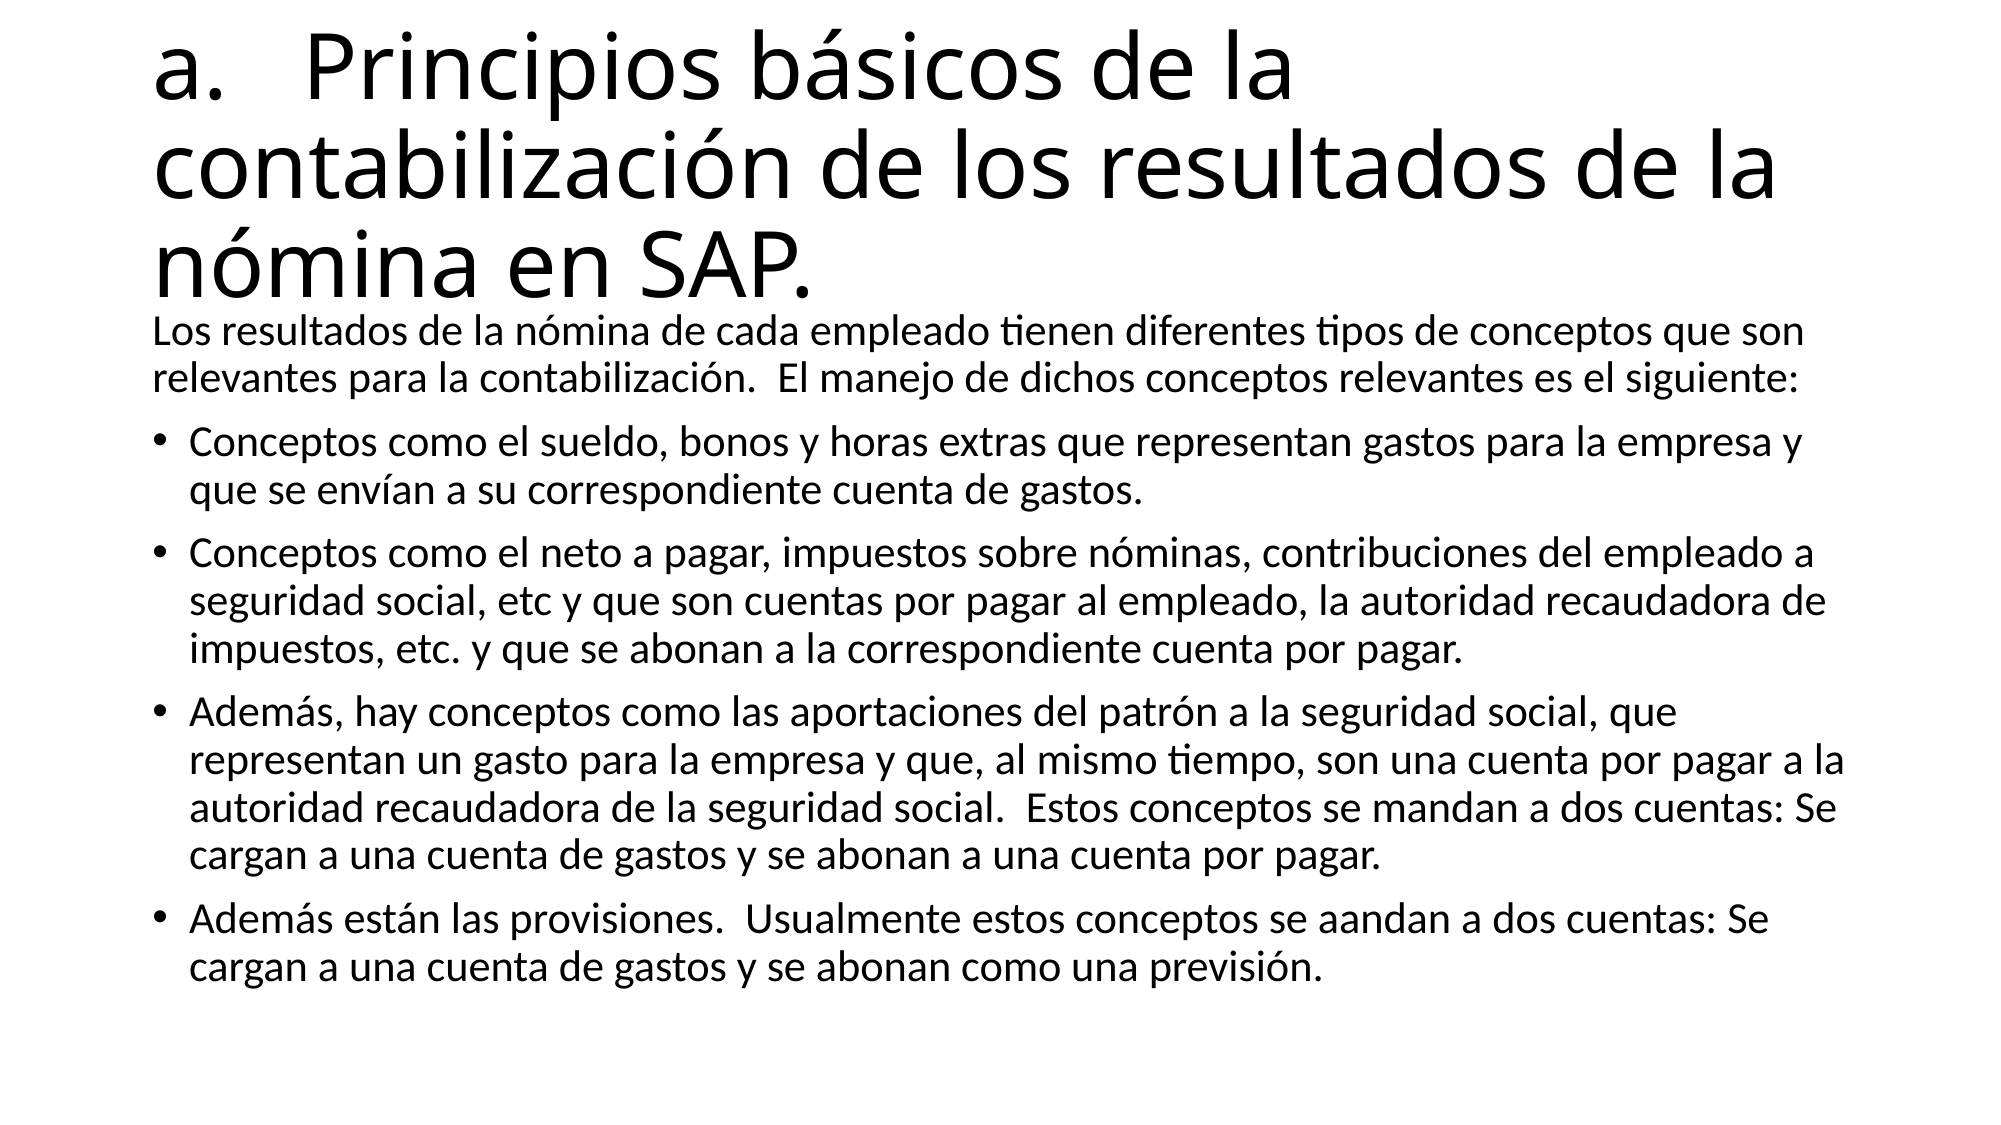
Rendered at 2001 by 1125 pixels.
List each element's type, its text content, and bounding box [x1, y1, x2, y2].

title a. Principios básicos de la contabilización de los resultados de la nómina en SAP. [137, 59, 1863, 278]
list Los resultados de la nómina de cada empleado tienen diferentes tipos de conceptos que son relevantes para la contabilización. El manejo de dichos conceptos relevantes es el siguiente: Conceptos como el sueldo, bonos y horas extras que representan gastos para la empresa y que se envían a su correspondiente cuenta de gastos. Conceptos como el neto a pagar, impuestos sobre nóminas, contribuciones del empleado a seguridad social, etc y que son cuentas por pagar al empleado, la autoridad recaudadora de impuestos, etc. y que se abonan a la correspondiente cuenta por pagar. Además, hay conceptos como las aportaciones del patrón a la seguridad social, que representan un gasto para la empresa y que, al mismo tiempo, son una cuenta por pagar a la autoridad recaudadora de la seguridad social. Estos conceptos se mandan a dos cuentas: Se cargan a una cuenta de gastos y se abonan a una cuenta por pagar. Además están las provisiones. Usualmente estos conceptos se aandan a dos cuentas: Se cargan a una cuenta de gastos y se abonan como una previsión. [137, 299, 1863, 1014]
